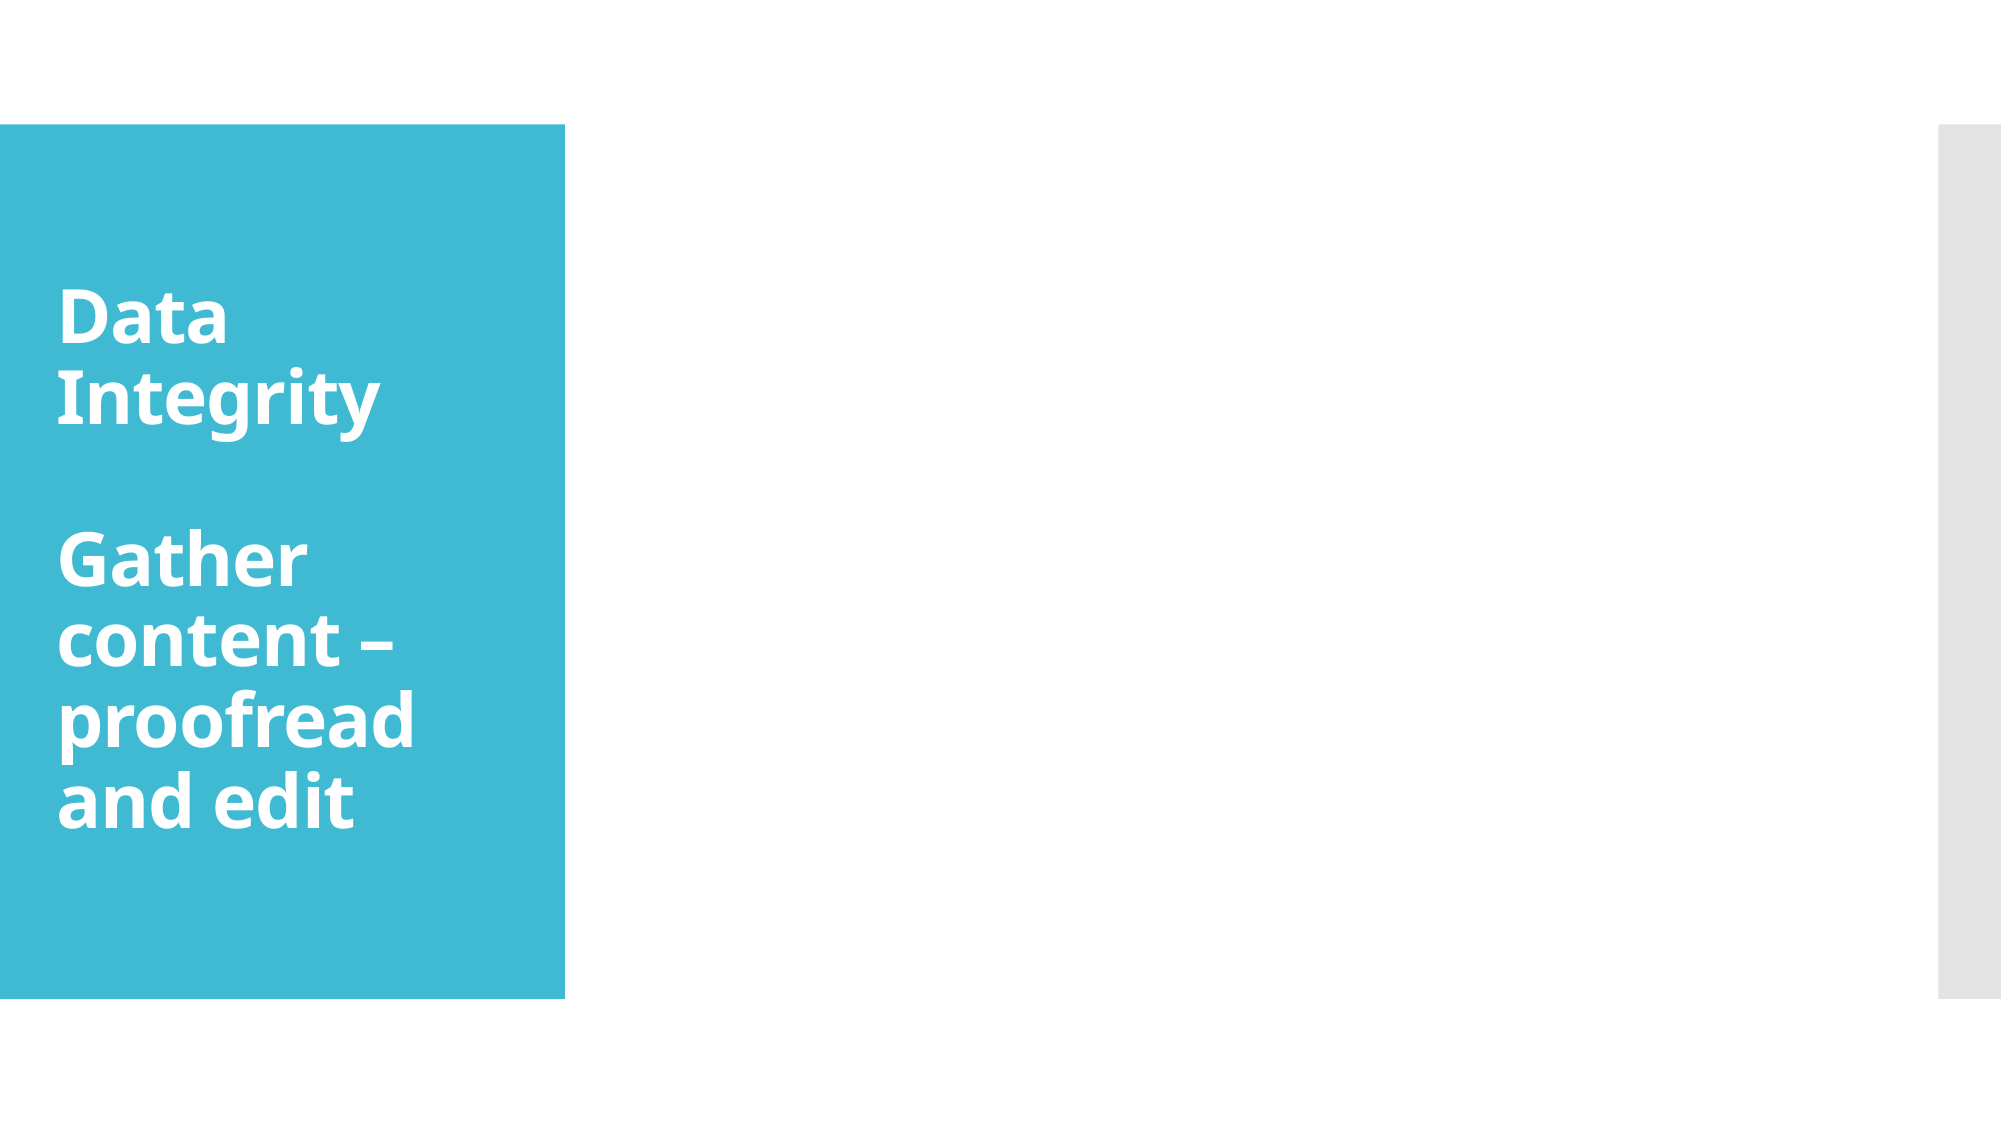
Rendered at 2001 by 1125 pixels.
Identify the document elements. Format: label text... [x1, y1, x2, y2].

title Data Integrity Gather content – proofread and edit [41, 184, 525, 940]
